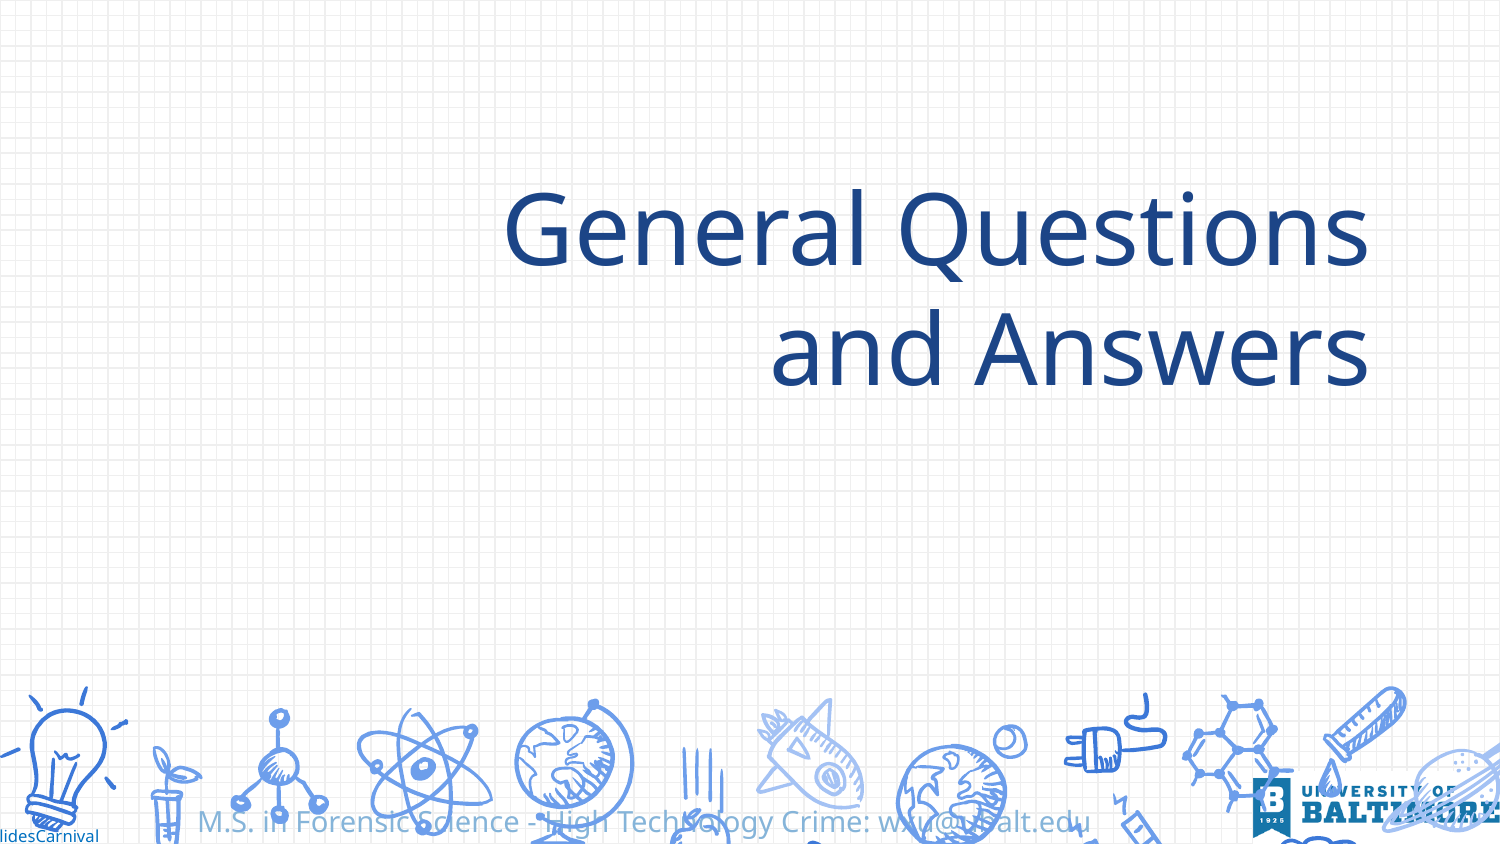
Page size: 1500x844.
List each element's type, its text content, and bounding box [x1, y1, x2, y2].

picture [1426, 806, 1444, 816]
picture [1326, 771, 1337, 790]
picture [1253, 771, 1500, 844]
picture [1452, 779, 1487, 803]
picture [1440, 796, 1450, 802]
picture [1419, 771, 1479, 801]
picture [1451, 771, 1489, 797]
picture [1402, 814, 1416, 820]
title General Questions and Answers [378, 190, 1388, 381]
picture [1405, 804, 1415, 813]
picture [1386, 824, 1397, 829]
picture [1253, 771, 1268, 793]
picture [1432, 781, 1496, 828]
